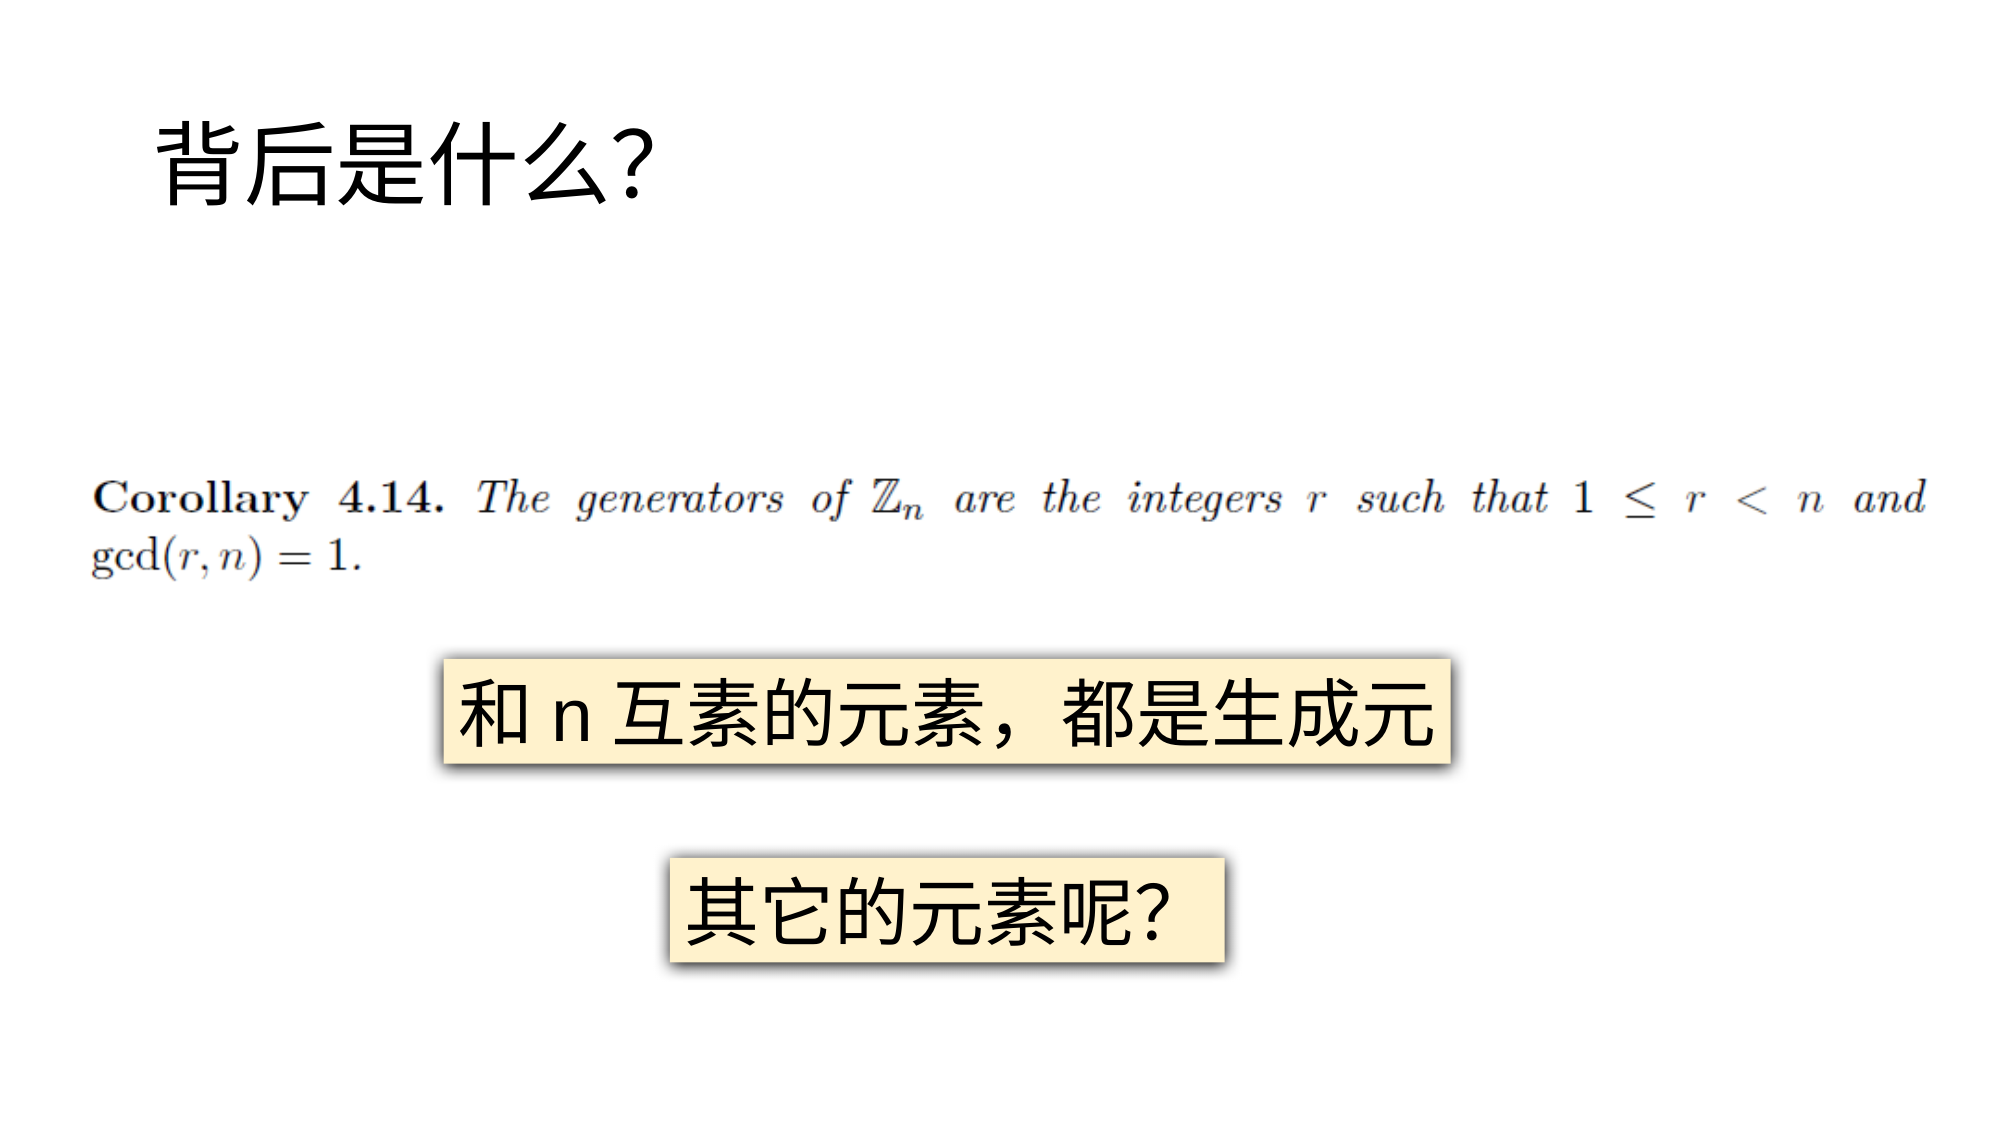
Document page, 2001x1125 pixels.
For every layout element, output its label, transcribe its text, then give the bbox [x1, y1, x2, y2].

text_box 和n互素的元素，都是生成元 [443, 658, 1451, 764]
title 背后是什么？ [137, 59, 1863, 278]
text_box 其它的元素呢？ [669, 857, 1225, 963]
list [54, 444, 1946, 598]
